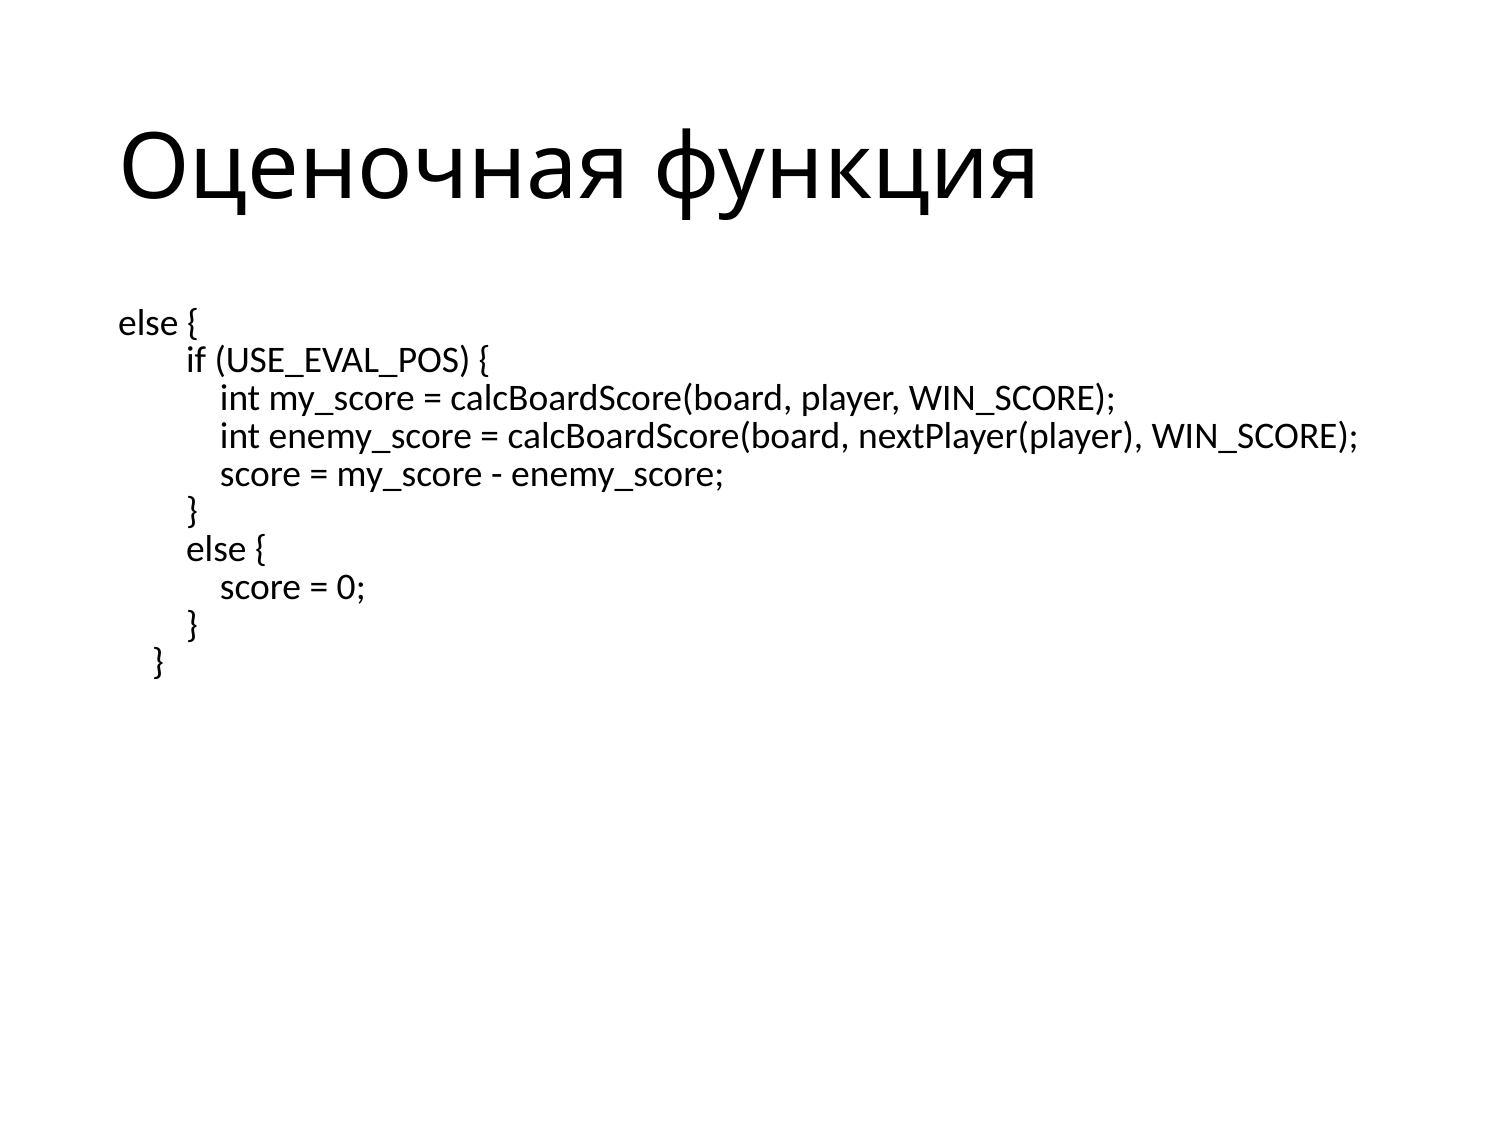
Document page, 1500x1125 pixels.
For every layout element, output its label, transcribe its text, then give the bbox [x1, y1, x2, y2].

title Оценочная функция [103, 59, 1397, 278]
table_header else { if (USE_EVAL_POS) { int my_score = calcBoardScore(board, player, WIN_SCORE); int enemy_score = calcBoardScore(board, nextPlayer(player), WIN_SCORE); score = my_score - enemy_score; } else { score = 0; } } [104, 300, 1396, 727]
